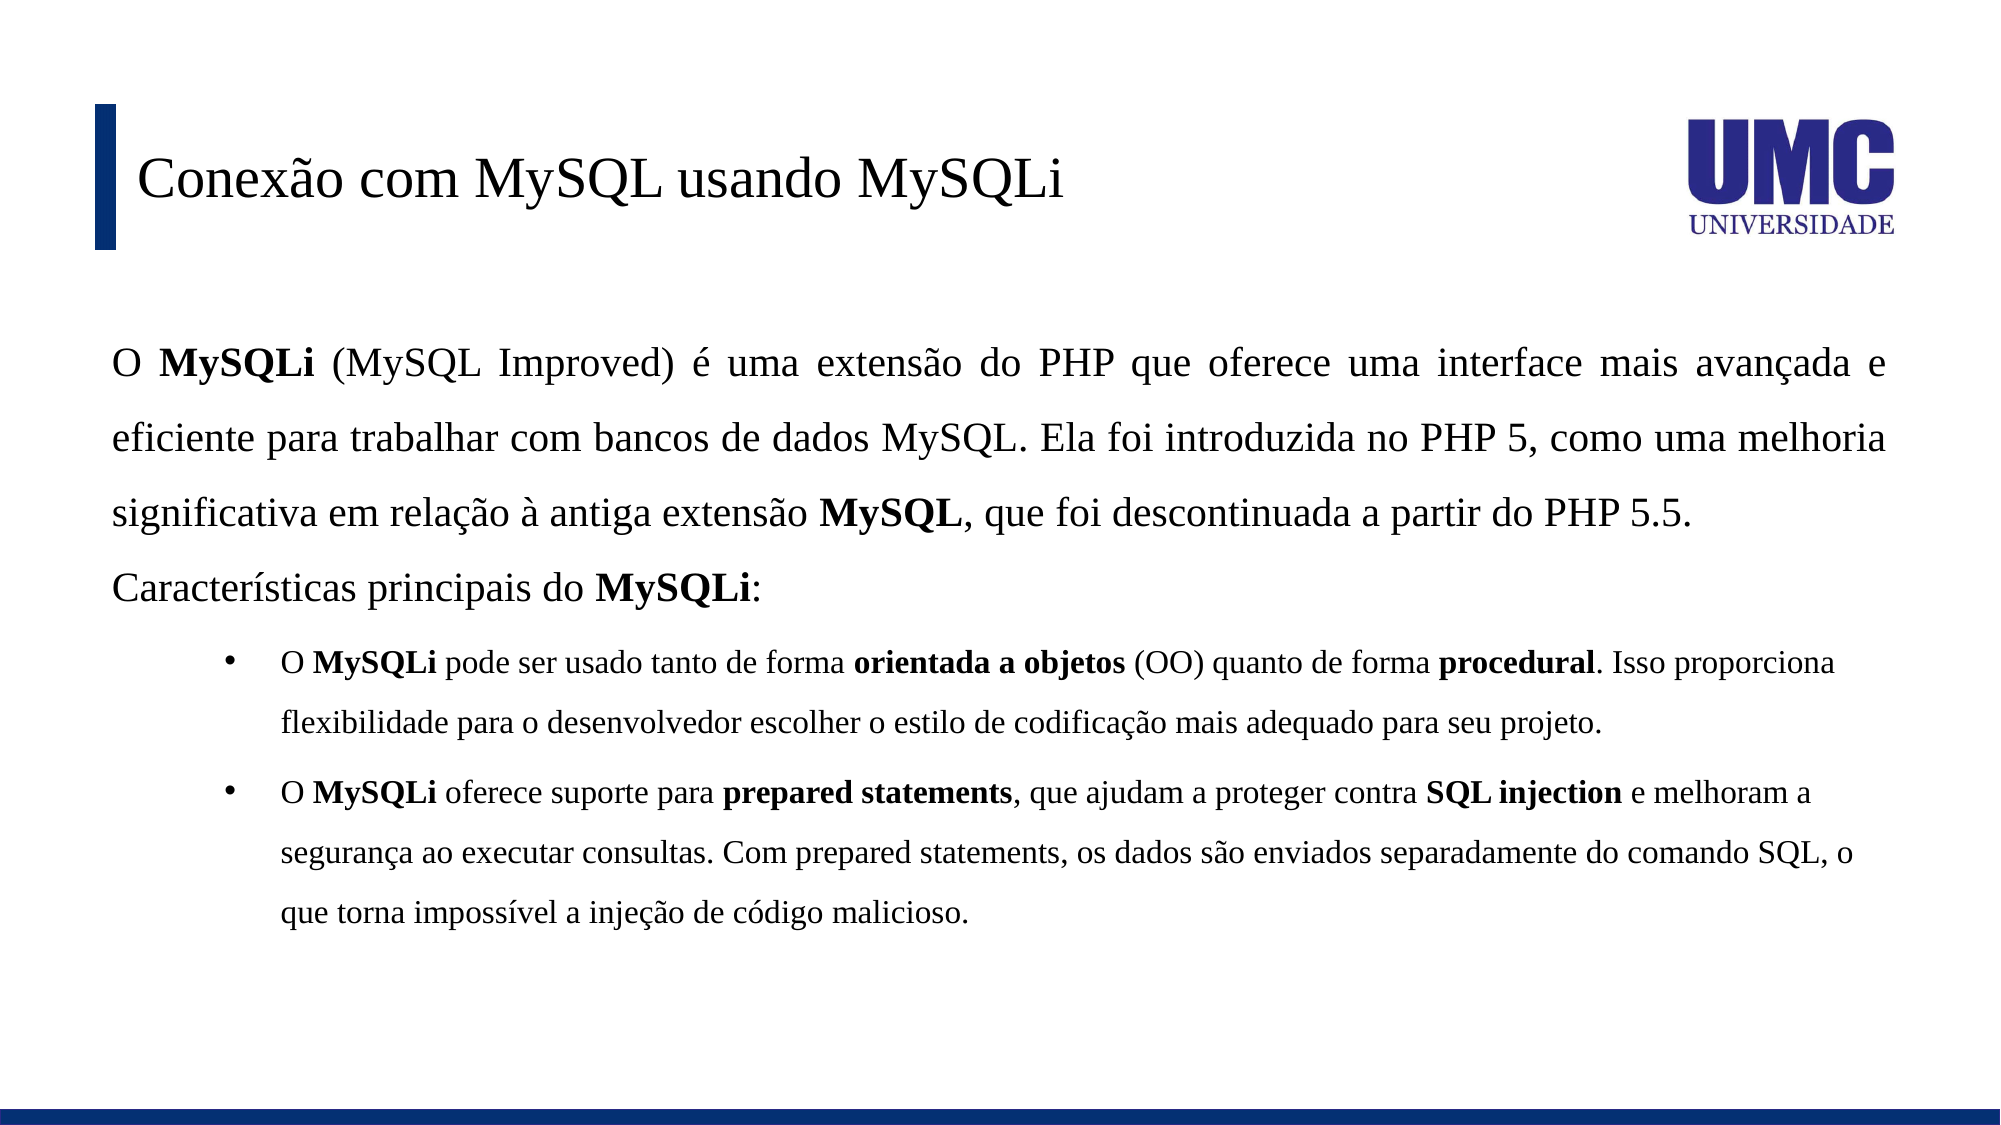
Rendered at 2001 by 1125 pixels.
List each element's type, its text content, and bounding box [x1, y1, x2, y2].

picture [1, 1110, 1999, 1124]
title Conexão com MySQL usando MySQLi [122, 140, 1667, 214]
picture [1686, 117, 1896, 237]
list O MySQLi (MySQL Improved) é uma extensão do PHP que oferece uma interface mais avançada e eficiente para trabalhar com bancos de dados MySQL. Ela foi introduzida no PHP 5, como uma melhoria significativa em relação à antiga extensão MySQL, que foi descontinuada a partir do PHP 5.5. Características principais do MySQLi: O MySQLi pode ser usado tanto de forma orientada a objetos (OO) quanto de forma procedural. Isso proporciona flexibilidade para o desenvolvedor escolher o estilo de codificação mais adequado para seu projeto. O MySQLi oferece suporte para prepared statements, que ajudam a proteger contra SQL injection e melhoram a segurança ao executar consultas. Com prepared statements, os dados são enviados separadamente do comando SQL, o que torna impossível a injeção de código malicioso. [97, 302, 1903, 1017]
picture [95, 104, 116, 250]
